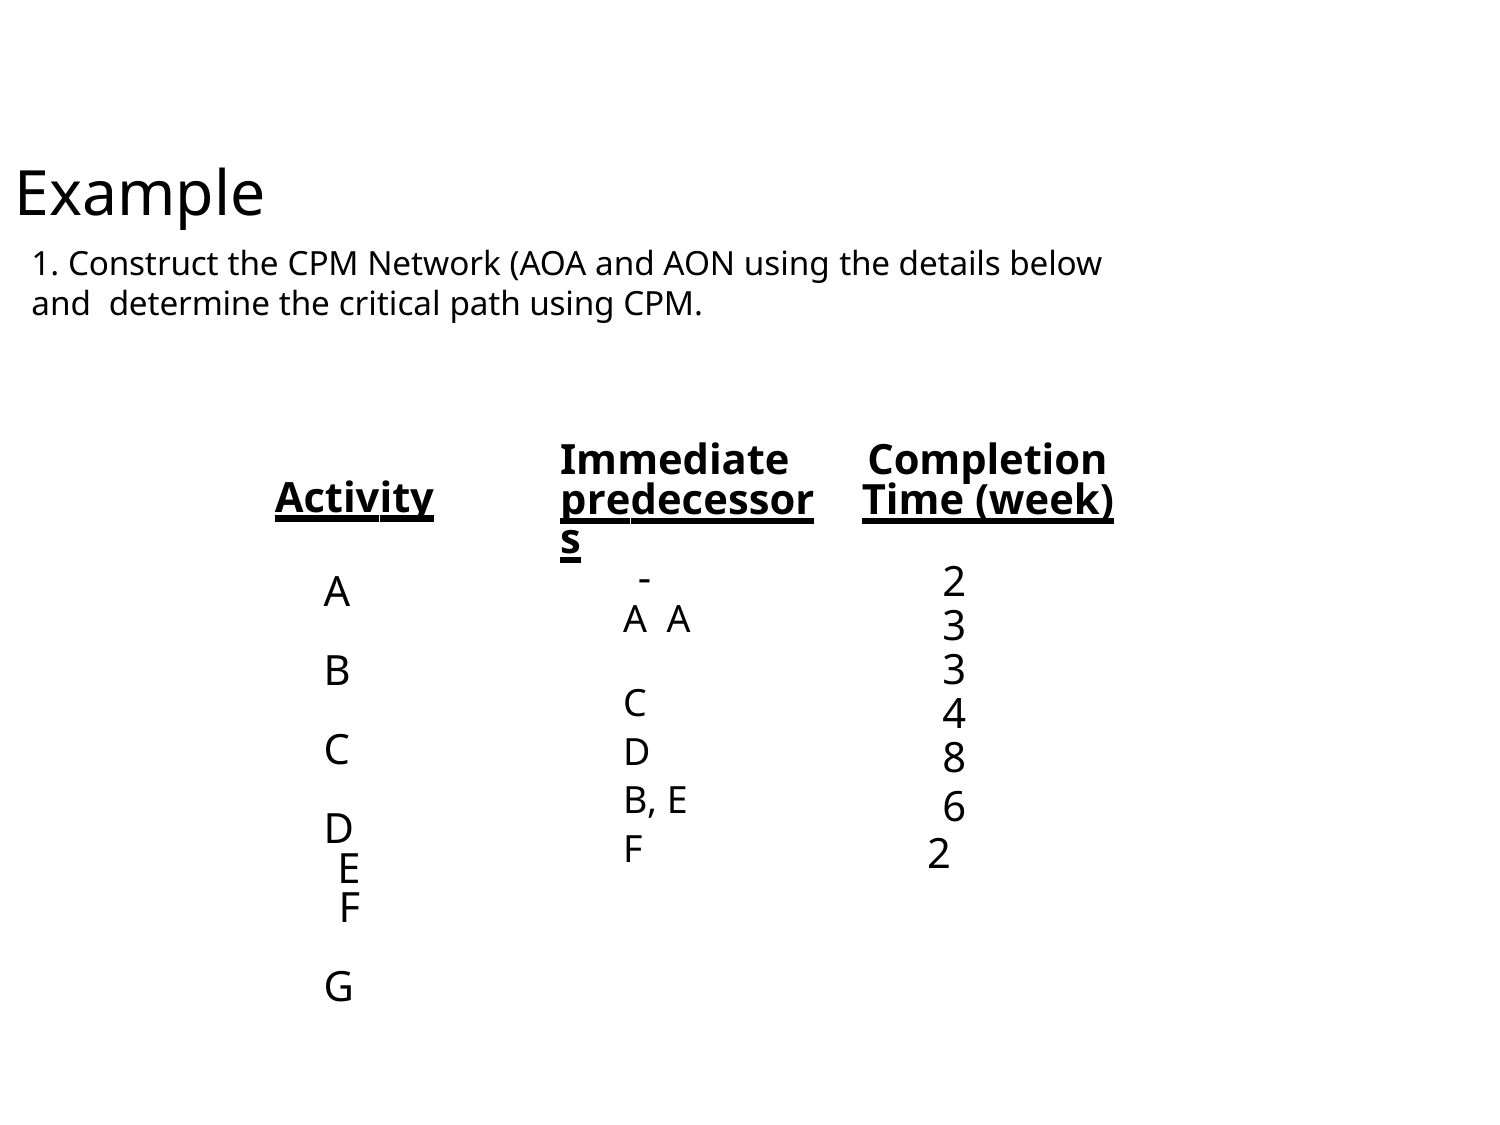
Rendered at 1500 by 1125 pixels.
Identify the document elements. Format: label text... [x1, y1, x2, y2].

text_box A B C D E F G [321, 562, 362, 1010]
text_box Activity [272, 468, 445, 521]
title Example [12, 94, 273, 285]
text_box Immediate predecessors [560, 430, 828, 562]
text_box - [637, 548, 654, 591]
text_box A A C D B, E F [623, 591, 691, 870]
text_box 1. Construct the CPM Network (AOA and AON using the details below and determine the critical path using CPM. [29, 239, 1122, 322]
text_box Completion Time (week) 2 3 3 4 8 6 [859, 430, 1128, 830]
text_box 2 [924, 825, 953, 878]
